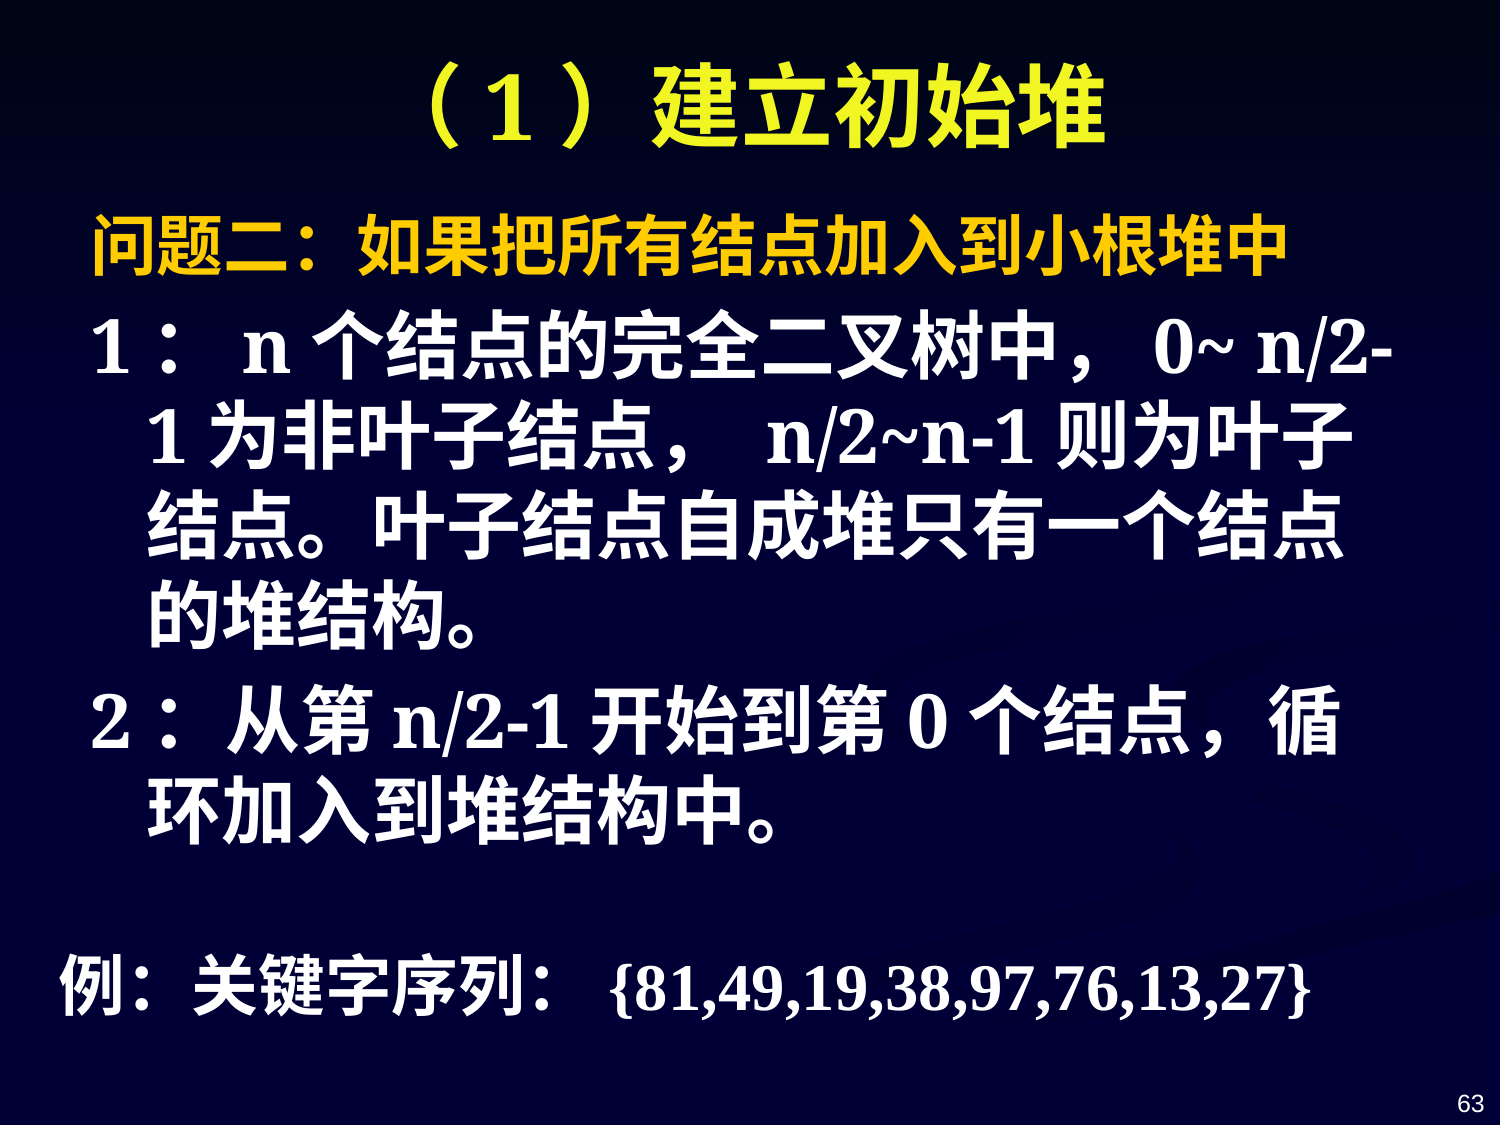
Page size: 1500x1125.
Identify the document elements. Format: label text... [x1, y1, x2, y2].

title （1）建立初始堆 [64, 23, 1415, 185]
list 问题二：如果把所有结点加入到小根堆中 1：n个结点的完全二叉树中，0~ n/2-1为非叶子结点， n/2~n-1则为叶子结点。叶子结点自成堆只有一个结点的堆结构。 2：从第n/2-1开始到第0个结点，循环加入到堆结构中。 [75, 196, 1425, 1071]
slide_number 63 [1149, 1046, 1500, 1125]
text_box 例：关键字序列：{81,49,19,38,97,76,13,27} [43, 945, 1329, 1032]
